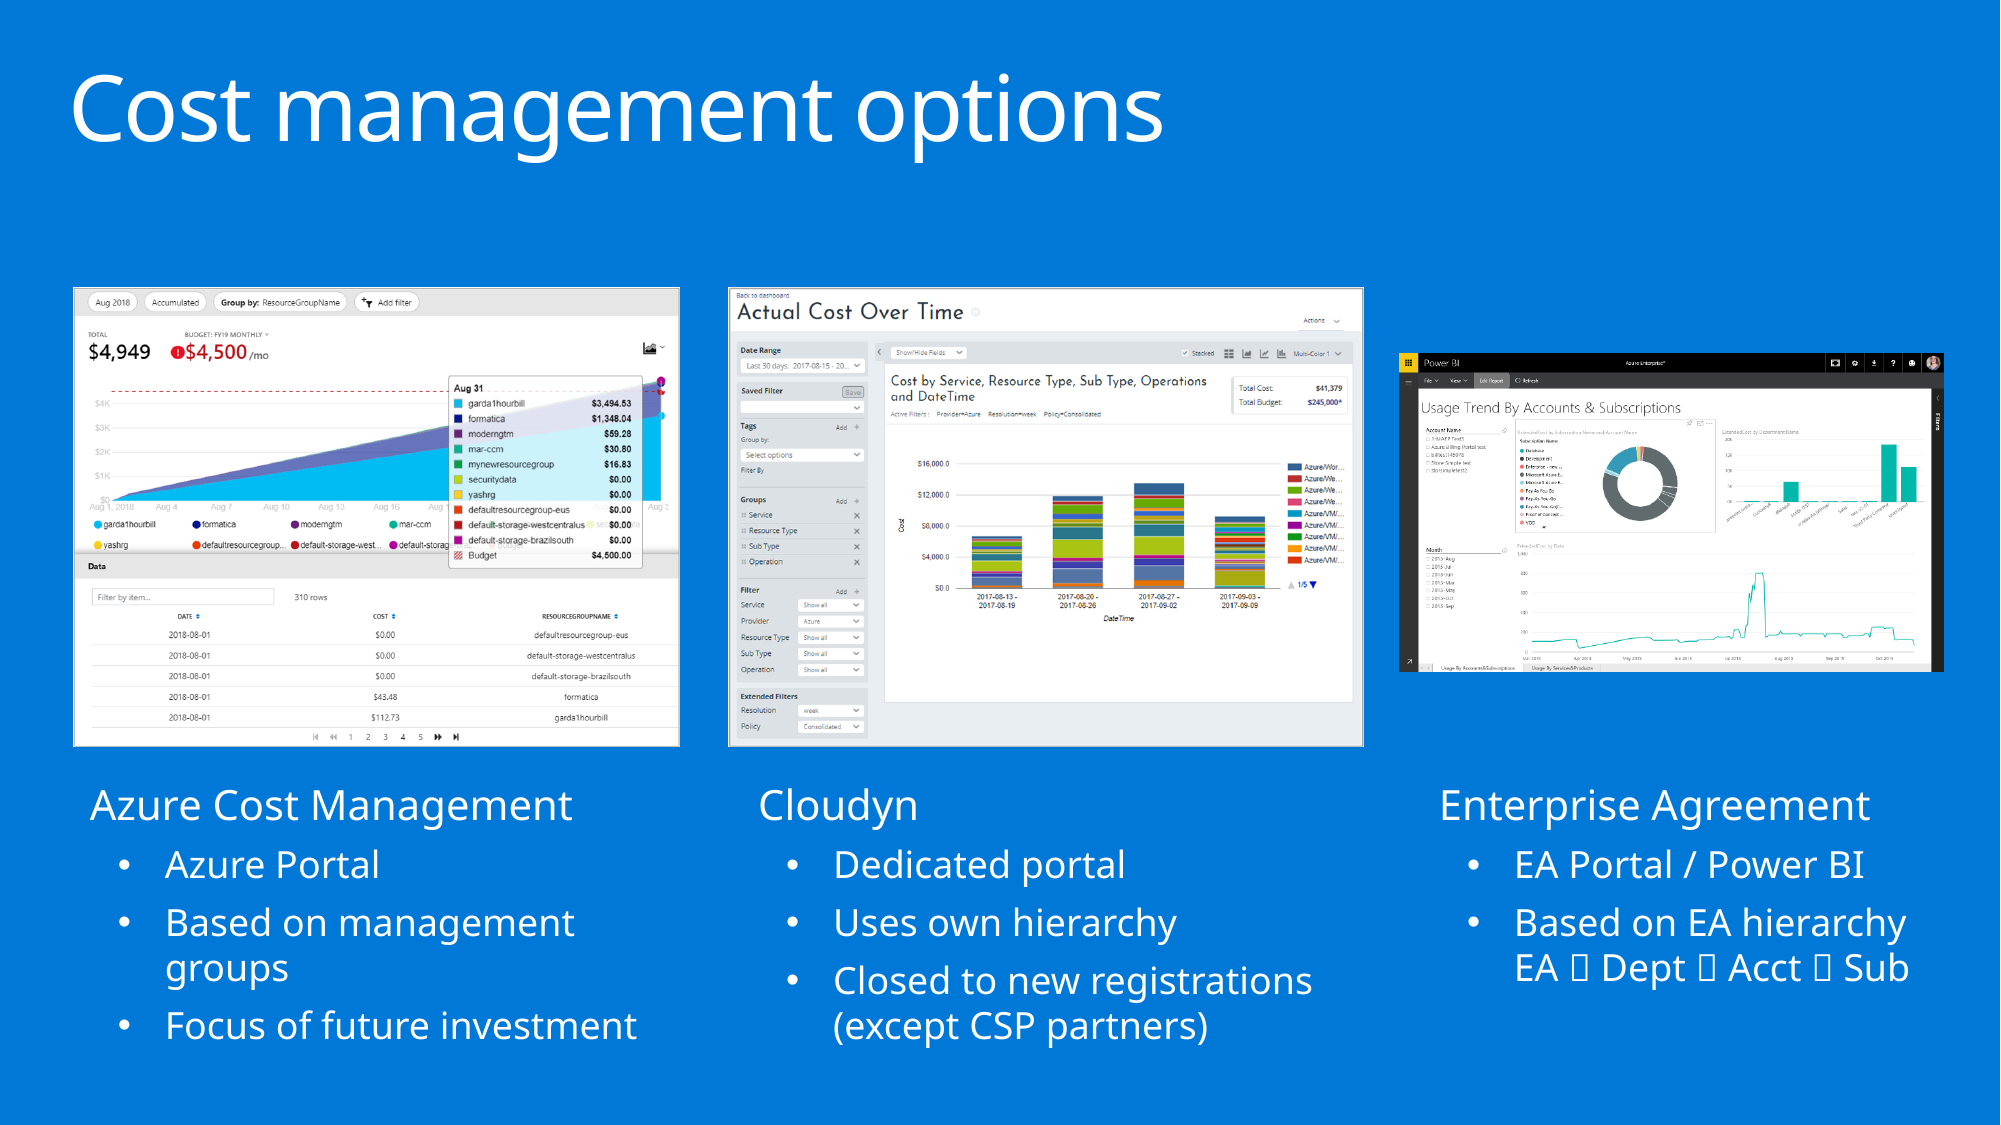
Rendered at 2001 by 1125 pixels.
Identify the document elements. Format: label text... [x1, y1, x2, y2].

picture [1399, 353, 1944, 672]
text_box Enterprise Agreement EA Portal / Power BI Based on EA hierarchy EA  Dept  Acct  Sub [1349, 771, 2000, 997]
text_box Azure Cost Management Azure Portal Based on management groups Focus of future investment [0, 771, 668, 1054]
text_box Cloudyn Dedicated portal Uses own hierarchy Closed to new registrations (except CSP partners) [668, 771, 1383, 1054]
picture [728, 287, 1365, 747]
picture [73, 287, 680, 747]
title Cost management options [44, 47, 1957, 196]
